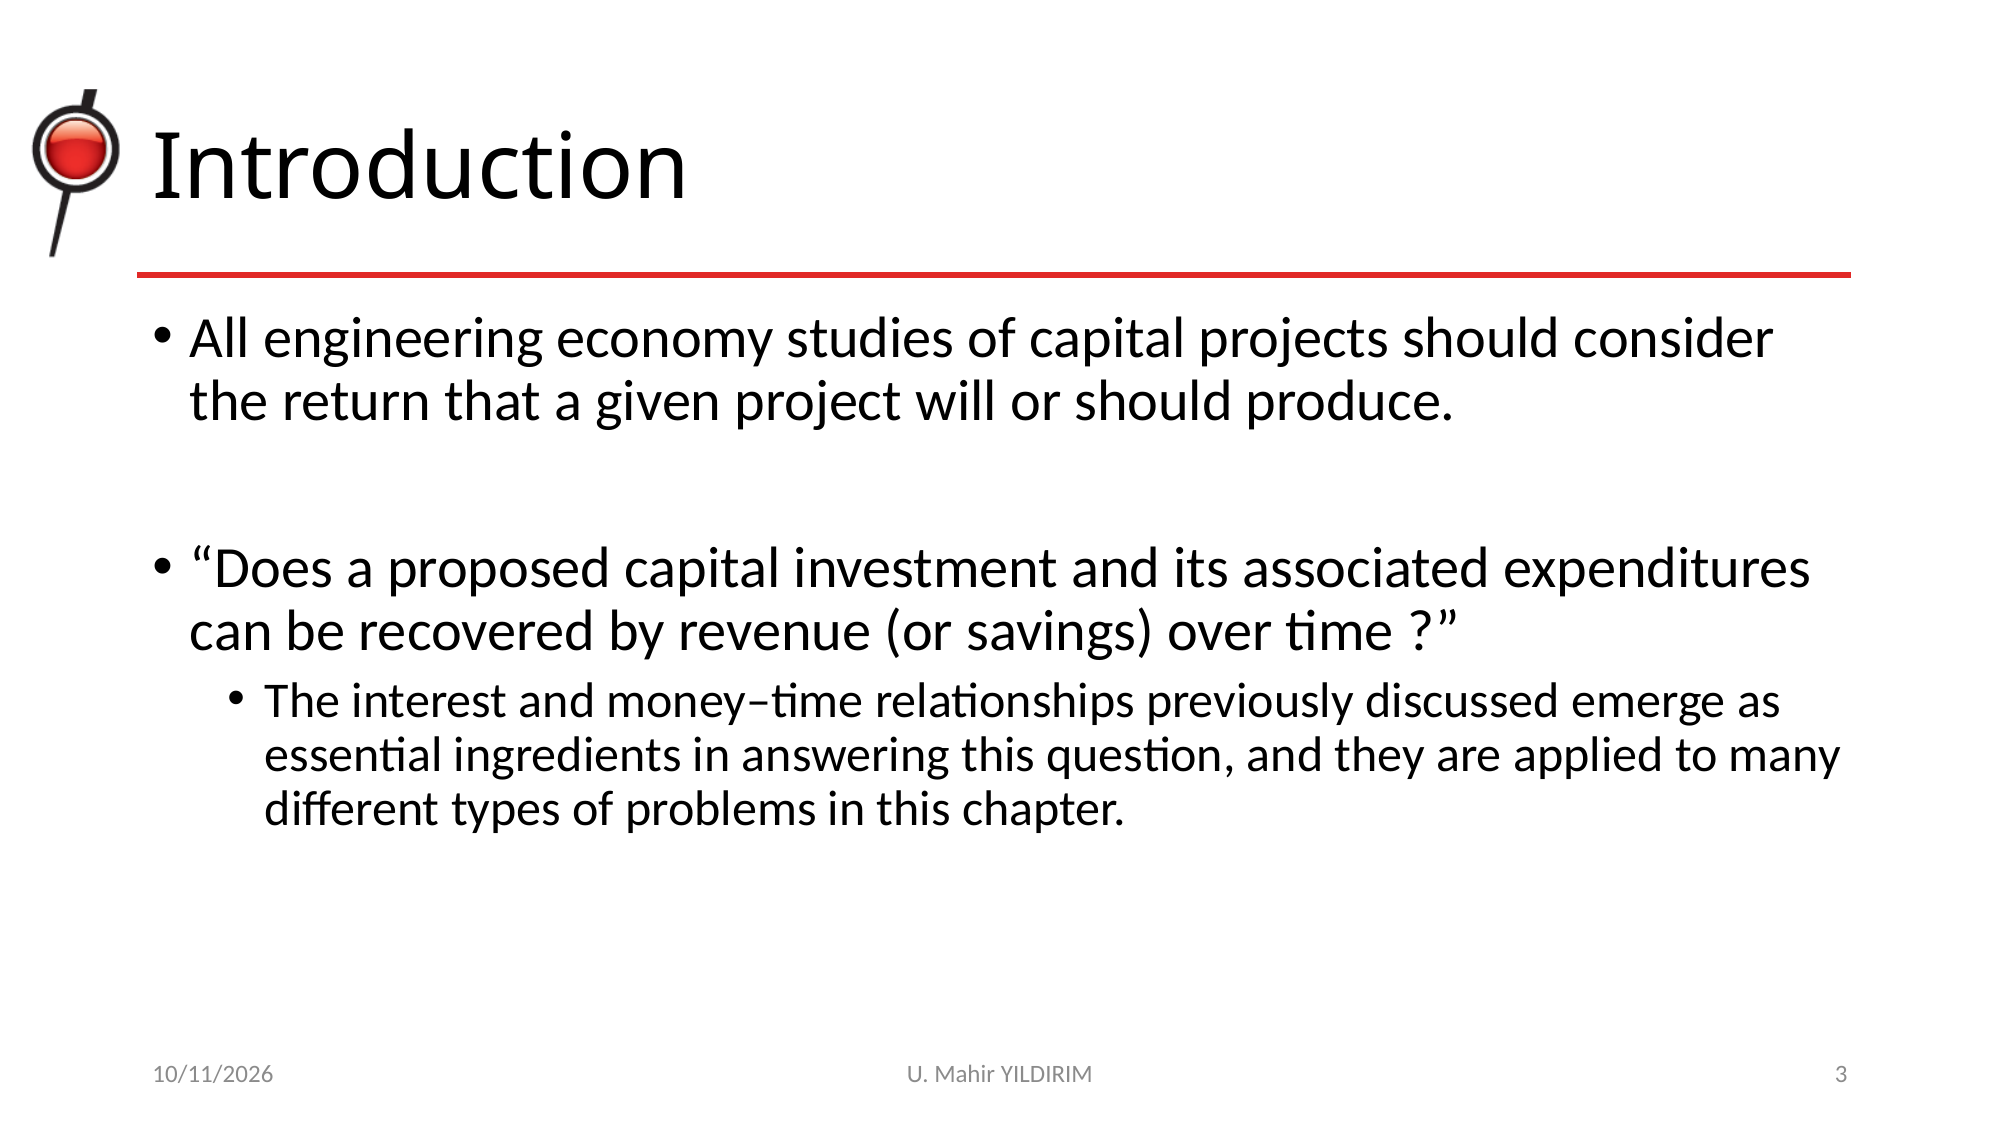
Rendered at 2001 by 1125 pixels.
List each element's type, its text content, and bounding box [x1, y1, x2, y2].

footer U. Mahir YILDIRIM [662, 1042, 1338, 1103]
slide_number 3 [1412, 1042, 1863, 1103]
picture [9, 69, 137, 268]
title Introduction [137, 59, 1863, 278]
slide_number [137, 1042, 588, 1103]
list All engineering economy studies of capital projects should consider the return that a given project will or should produce. “Does a proposed capital investment and its associated expenditures can be recovered by revenue (or savings) over time ?” The interest and money–time relationships previously discussed emerge as essential ingredients in answering this question, and they are applied to many different types of problems in this chapter. [137, 299, 1863, 1014]
